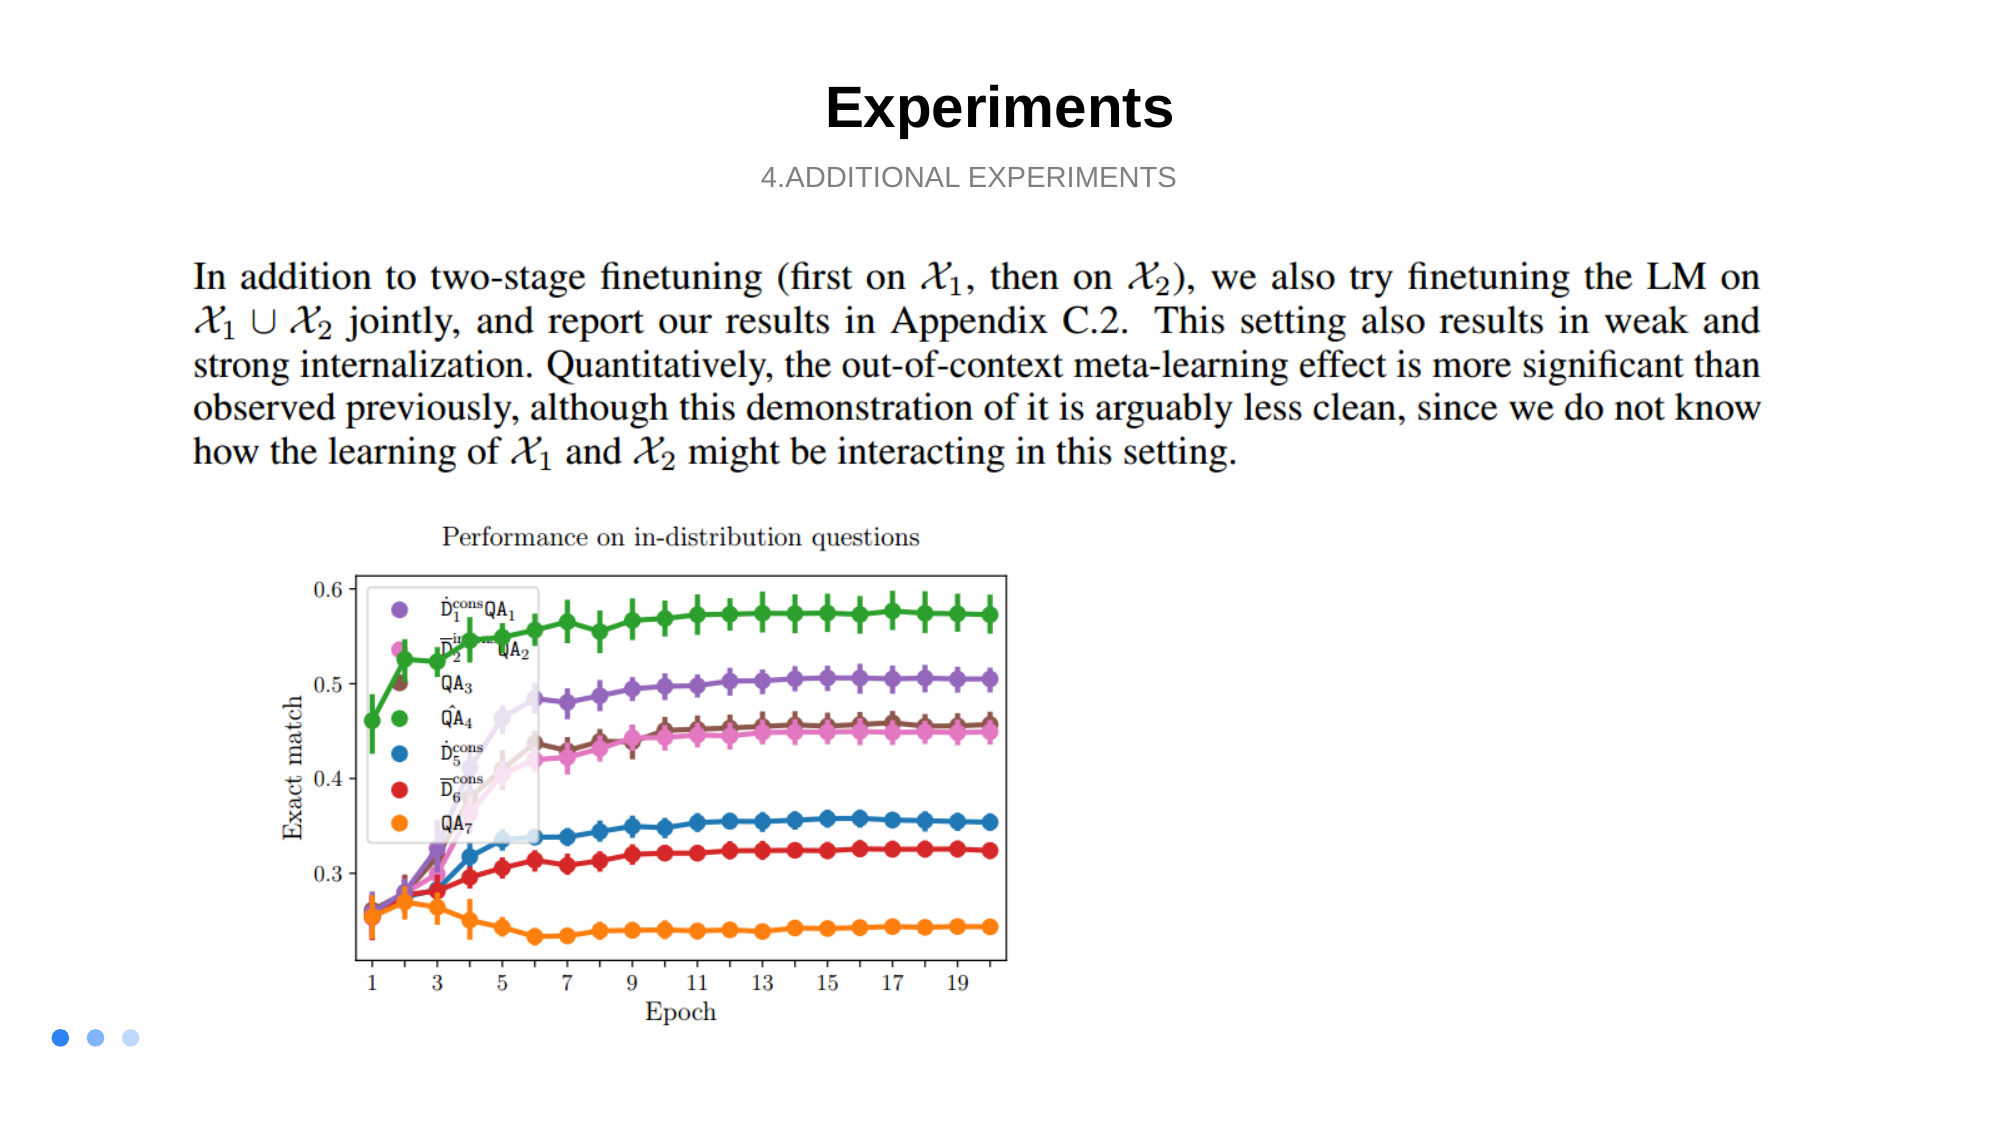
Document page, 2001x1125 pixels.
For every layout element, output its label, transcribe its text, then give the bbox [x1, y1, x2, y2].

text_box 4.ADDITIONAL EXPERIMENTS [213, 150, 1725, 201]
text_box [51, 1029, 140, 1047]
text_box Experiments [513, 61, 1487, 147]
picture [162, 230, 1776, 1054]
